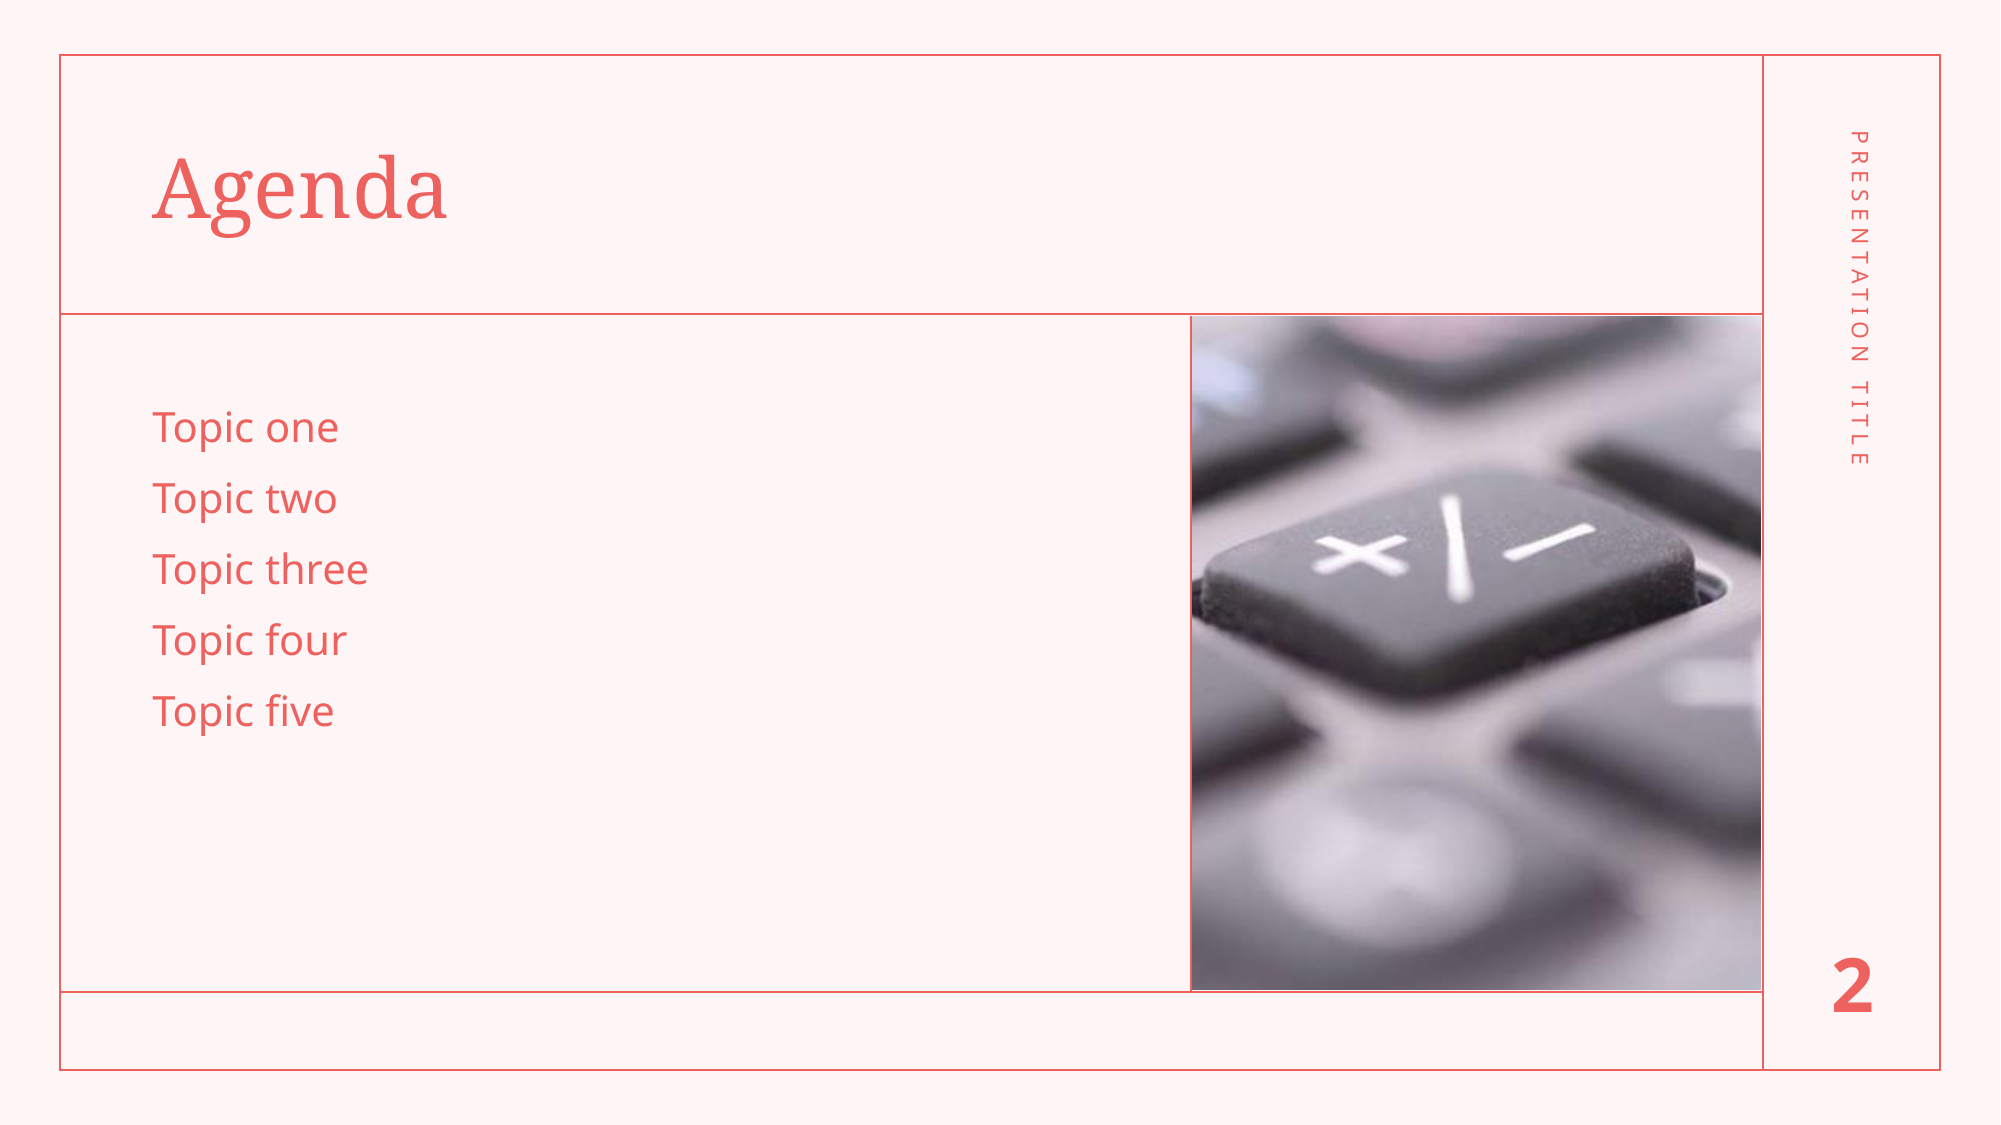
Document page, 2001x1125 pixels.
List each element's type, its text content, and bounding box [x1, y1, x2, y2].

footer PRESENTATION TITLE [1822, 115, 1883, 791]
picture [1192, 316, 1761, 990]
list Topic one Topic two Topic three Topic four Topic five [137, 393, 1126, 944]
slide_number 2 [1775, 930, 1932, 1055]
title Agenda [137, 89, 1701, 294]
